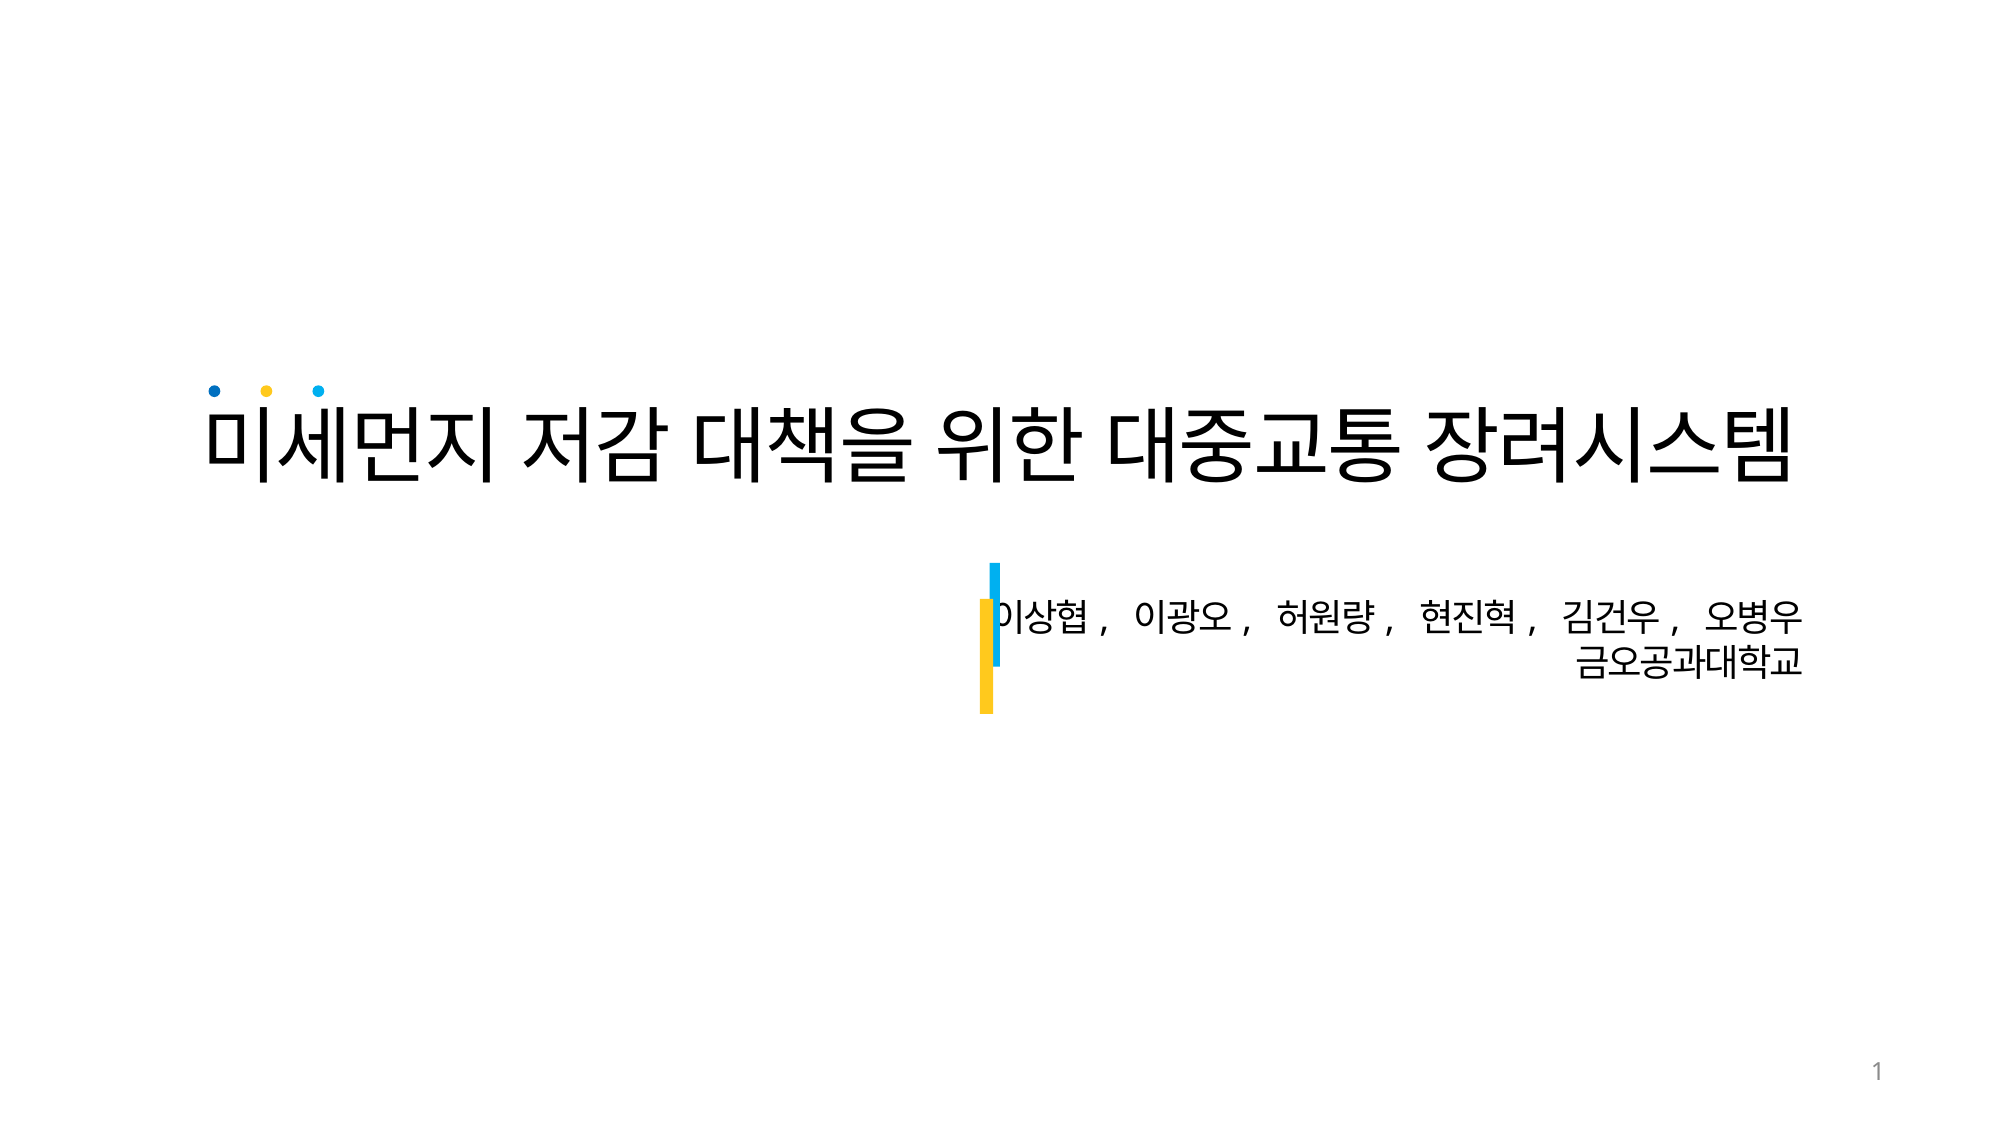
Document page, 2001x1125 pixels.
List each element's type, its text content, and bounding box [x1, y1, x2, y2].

text_box 미세먼지 저감 대책을 위한 대중교통 장려시스템 [186, 385, 1814, 501]
text_box [258, 383, 275, 400]
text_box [979, 562, 1001, 715]
text_box [310, 383, 327, 400]
text_box 이상협, 이광오, 허원량, 현진혁, 김건우, 오병우 금오공과대학교 [1004, 586, 1819, 691]
slide_number 1 [1433, 1042, 1900, 1103]
text_box [206, 383, 223, 400]
